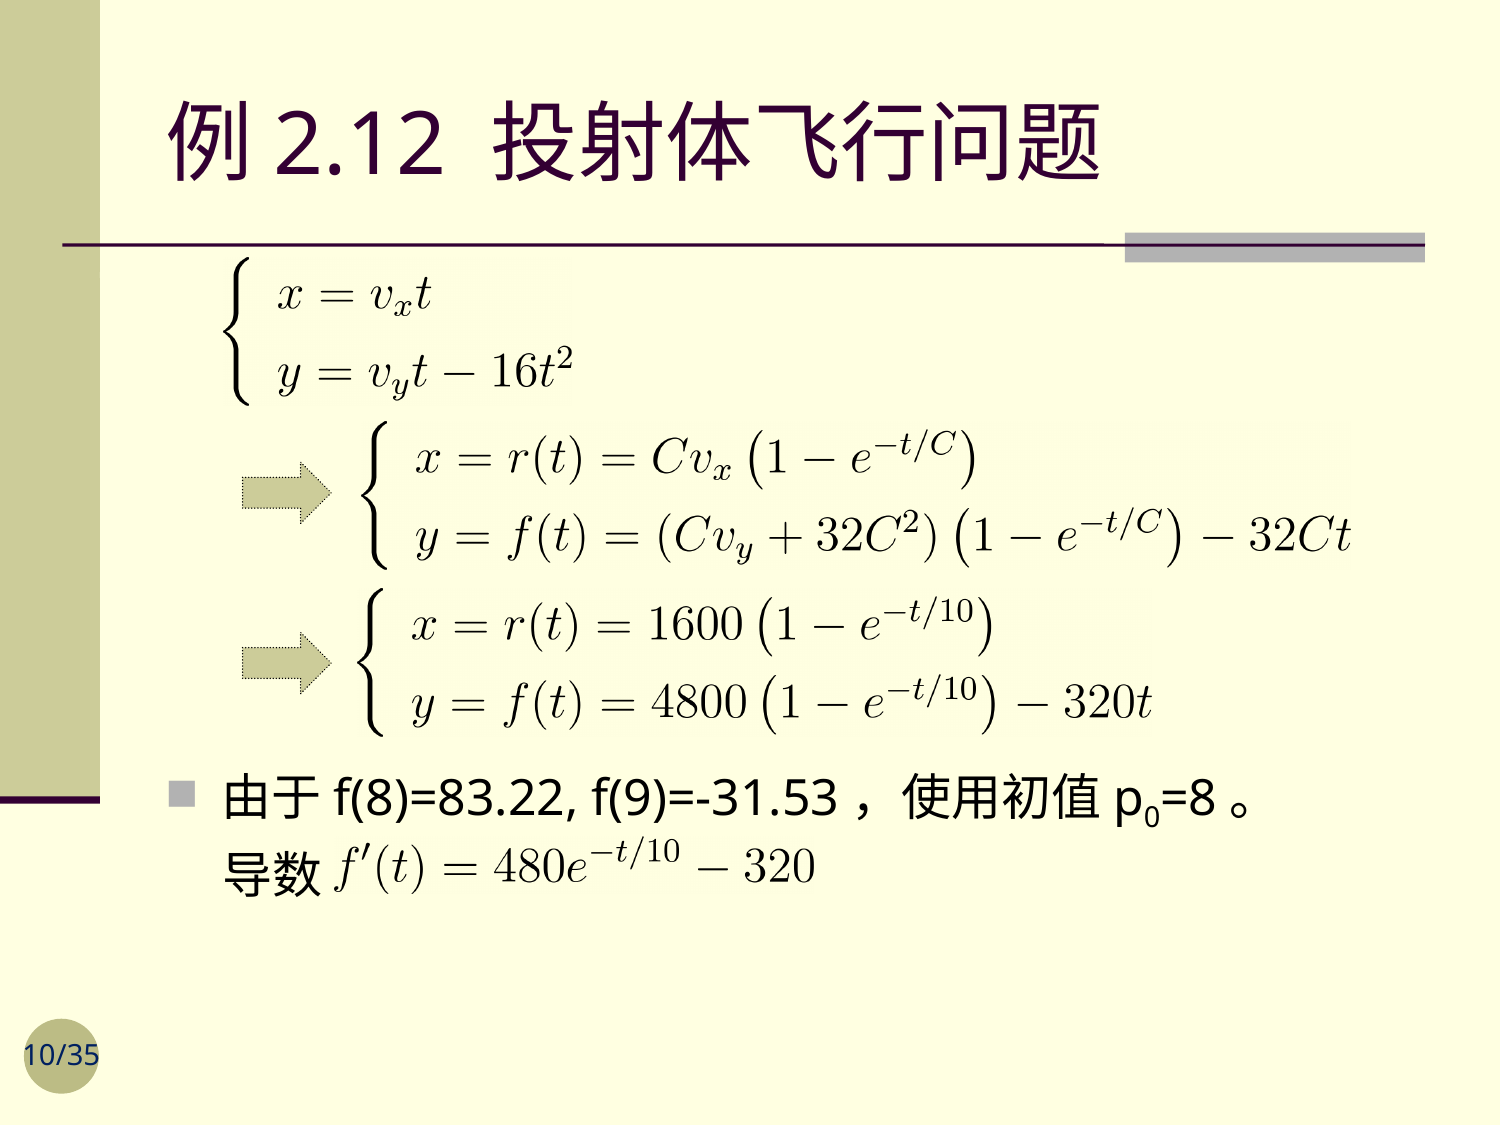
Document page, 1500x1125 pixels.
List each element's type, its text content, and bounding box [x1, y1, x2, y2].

title 例2.12 投射体飞行问题 [150, 45, 1425, 234]
text_box [242, 462, 332, 524]
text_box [332, 832, 816, 898]
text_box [355, 584, 1154, 742]
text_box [359, 417, 1353, 574]
text_box [242, 632, 332, 694]
list 由于f(8)=83.22, f(9)=-31.53，使用初值p0=8。 导数 [150, 757, 1425, 1006]
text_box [221, 253, 574, 411]
